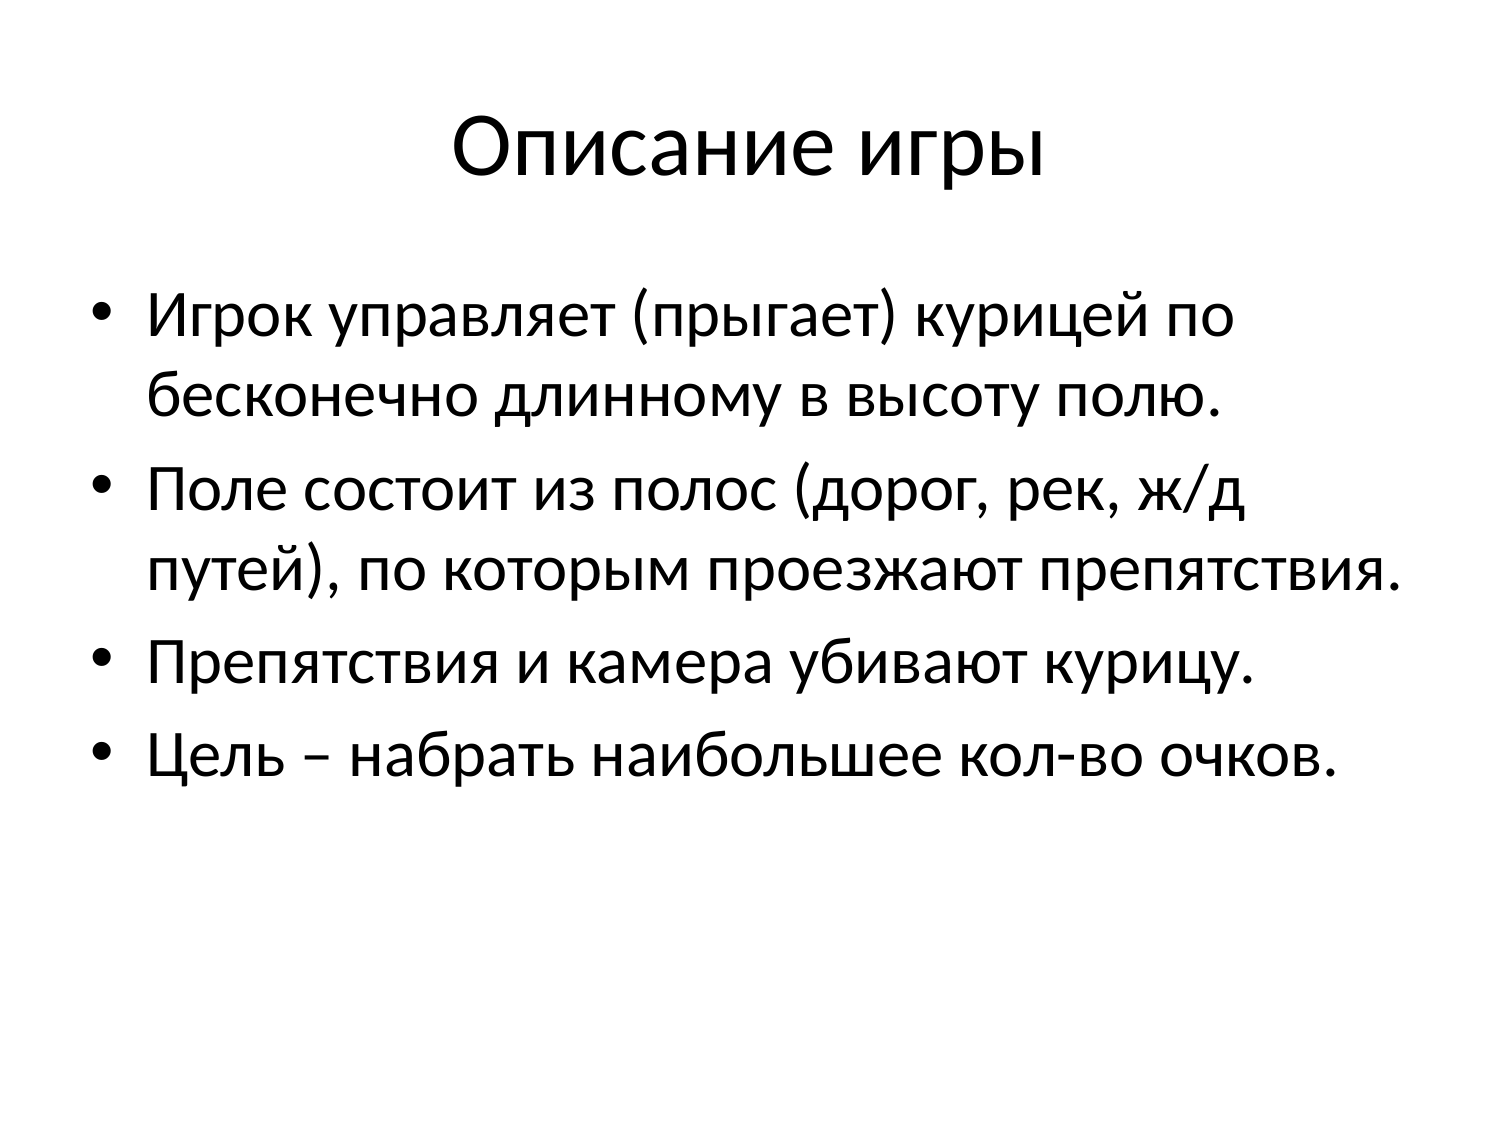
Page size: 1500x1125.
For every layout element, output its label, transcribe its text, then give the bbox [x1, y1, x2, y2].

title Описание игры [75, 45, 1425, 233]
list Игрок управляет (прыгает) курицей по бесконечно длинному в высоту полю. Поле состоит из полос (дорог, рек, ж/д путей), по которым проезжают препятствия. Препятствия и камера убивают курицу. Цель – набрать наибольшее кол-во очков. [75, 262, 1425, 1005]
